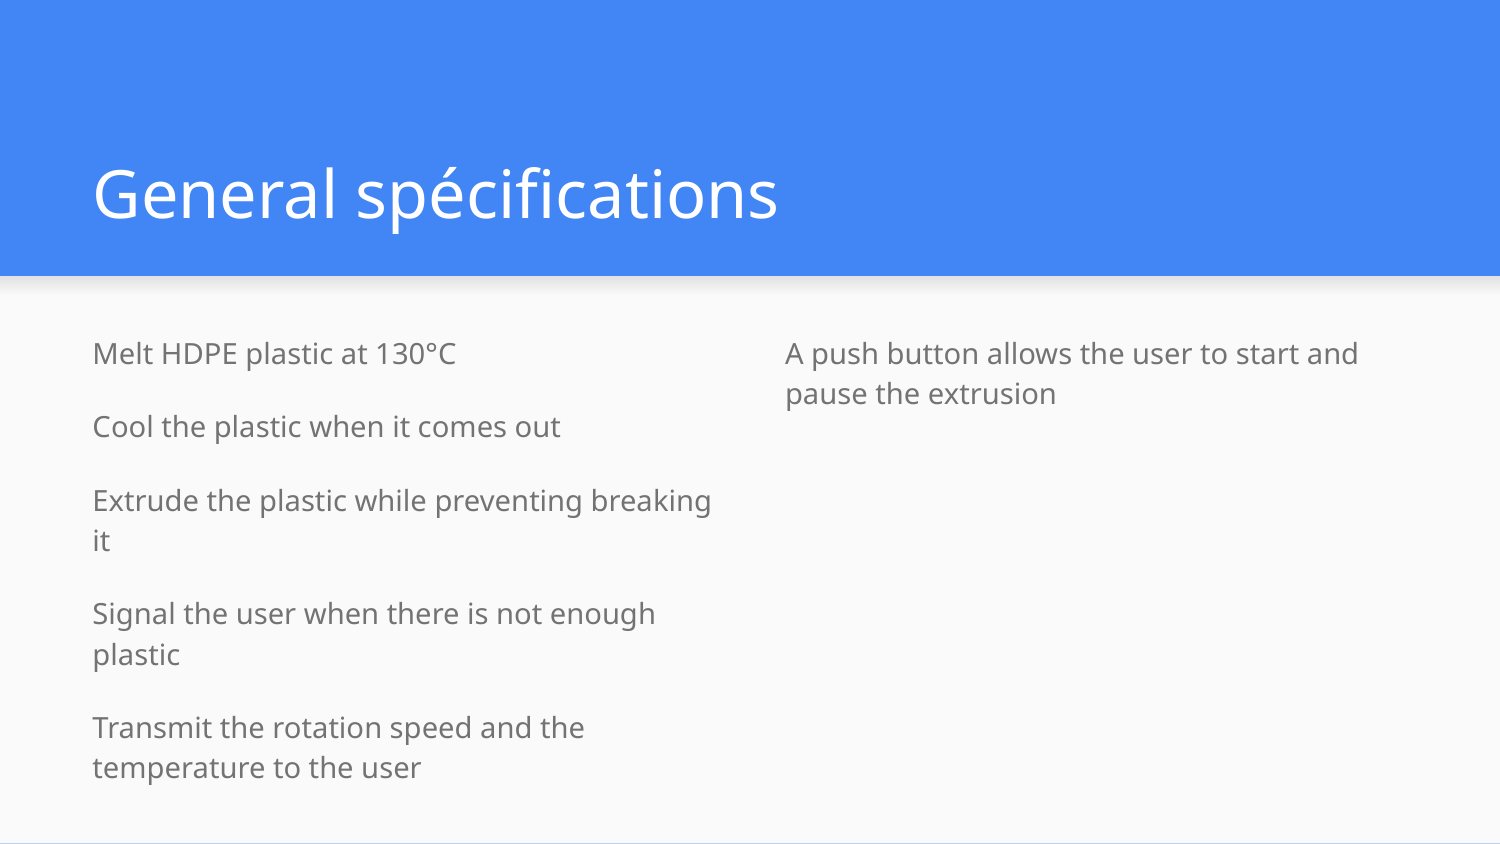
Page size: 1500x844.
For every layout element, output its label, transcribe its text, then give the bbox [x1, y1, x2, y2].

list A push button allows the user to start and pause the extrusion [770, 314, 1427, 760]
title General spécifications [77, 121, 1427, 248]
list Melt HDPE plastic at 130°C Cool the plastic when it comes out Extrude the plastic while preventing breaking it Signal the user when there is not enough plastic Transmit the rotation speed and the temperature to the user [77, 314, 734, 760]
